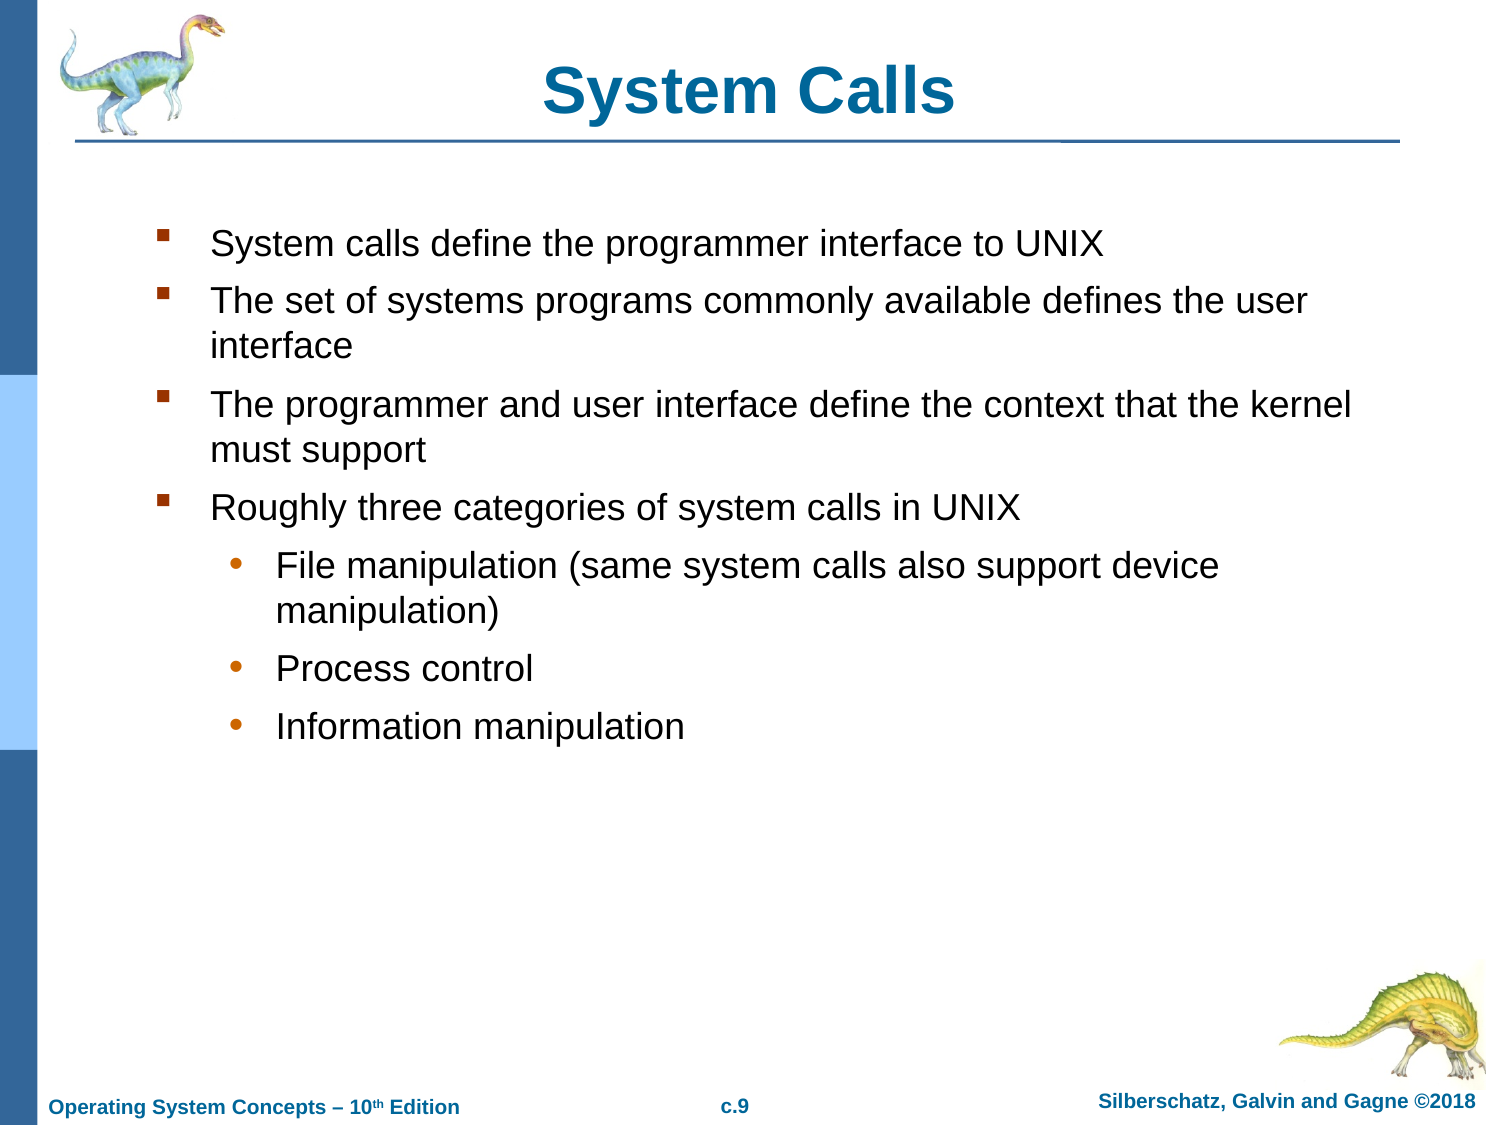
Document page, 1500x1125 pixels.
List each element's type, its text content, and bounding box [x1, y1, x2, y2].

picture [1275, 959, 1486, 1090]
title System Calls [74, 39, 1426, 135]
picture [46, 0, 243, 149]
list System calls define the programmer interface to UNIX The set of systems programs commonly available defines the user interface The programmer and user interface define the context that the kernel must support Roughly three categories of system calls in UNIX File manipulation (same system calls also support device manipulation) Process control Information manipulation [138, 210, 1395, 947]
